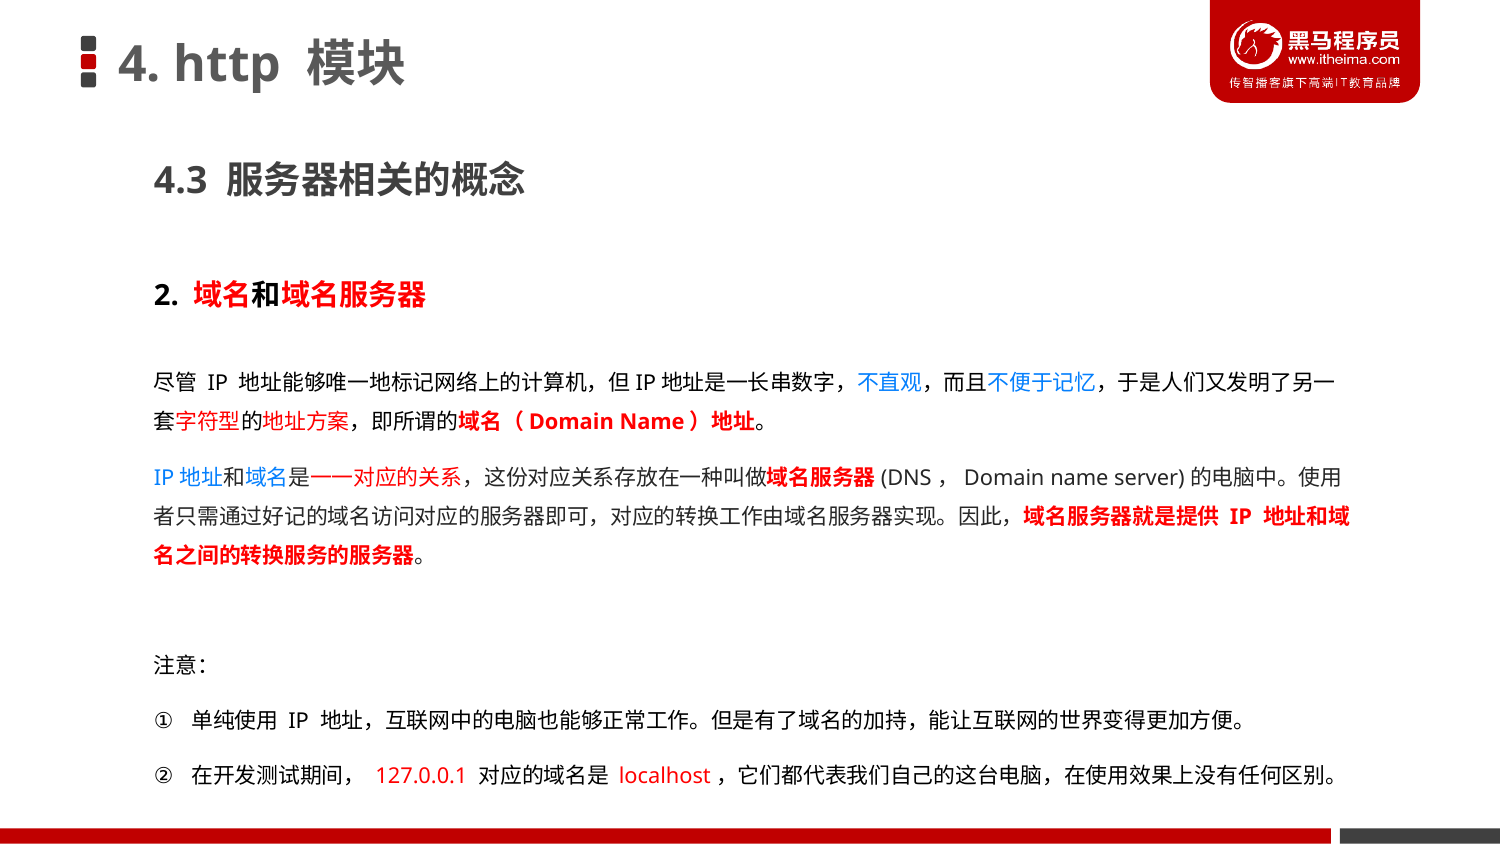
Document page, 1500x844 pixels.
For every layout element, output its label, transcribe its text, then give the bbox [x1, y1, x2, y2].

text_box 2. 域名和域名服务器 [139, 273, 1204, 320]
picture [1211, 11, 1419, 97]
list 尽管 IP 地址能够唯一地标记网络上的计算机，但IP地址是一长串数字，不直观，而且不便于记忆，于是人们又发明了另一套字符型的地址方案，即所谓的域名（Domain Name）地址。 IP地址和域名是一一对应的关系，这份对应关系存放在一种叫做域名服务器(DNS，Domain name server)的电脑中。使用者只需通过好记的域名访问对应的服务器即可，对应的转换工作由域名服务器实现。因此，域名服务器就是提供 IP 地址和域名之间的转换服务的服务器。 注意： 单纯使用 IP 地址，互联网中的电脑也能够正常工作。但是有了域名的加持，能让互联网的世界变得更加方便。 在开发测试期间， 127.0.0.1 对应的域名是 localhost，它们都代表我们自己的这台电脑，在使用效果上没有任何区别。 [139, 348, 1372, 814]
list 4.3 服务器相关的概念 [139, 153, 1209, 243]
title 4. http 模块 [103, 0, 1209, 130]
